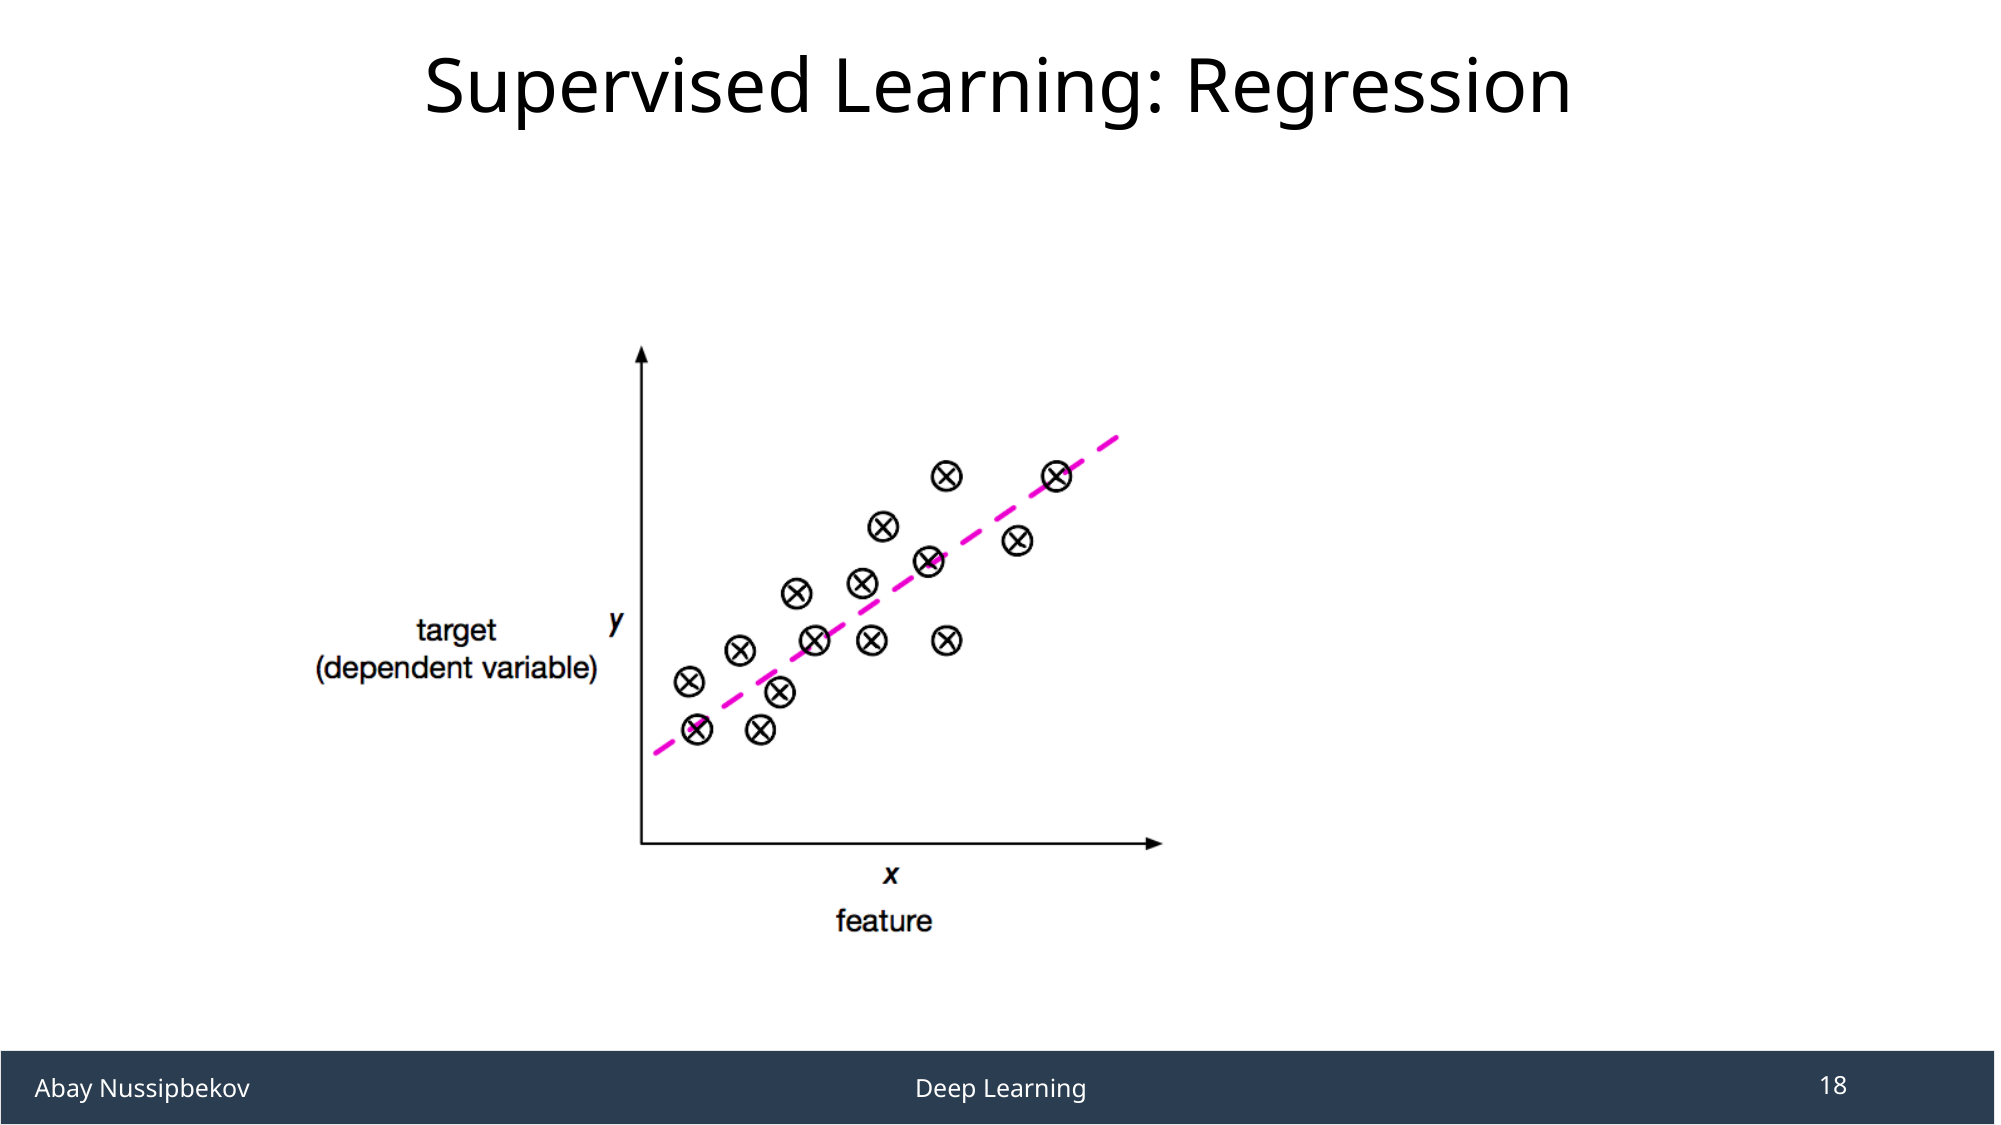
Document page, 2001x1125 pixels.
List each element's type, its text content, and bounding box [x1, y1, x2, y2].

footer Abay Nussipbekov Deep Learning [0, 1050, 1995, 1125]
title Supervised Learning: Regression [137, 38, 1863, 138]
slide_number 18 [1412, 1056, 1863, 1117]
picture [263, 202, 1481, 993]
